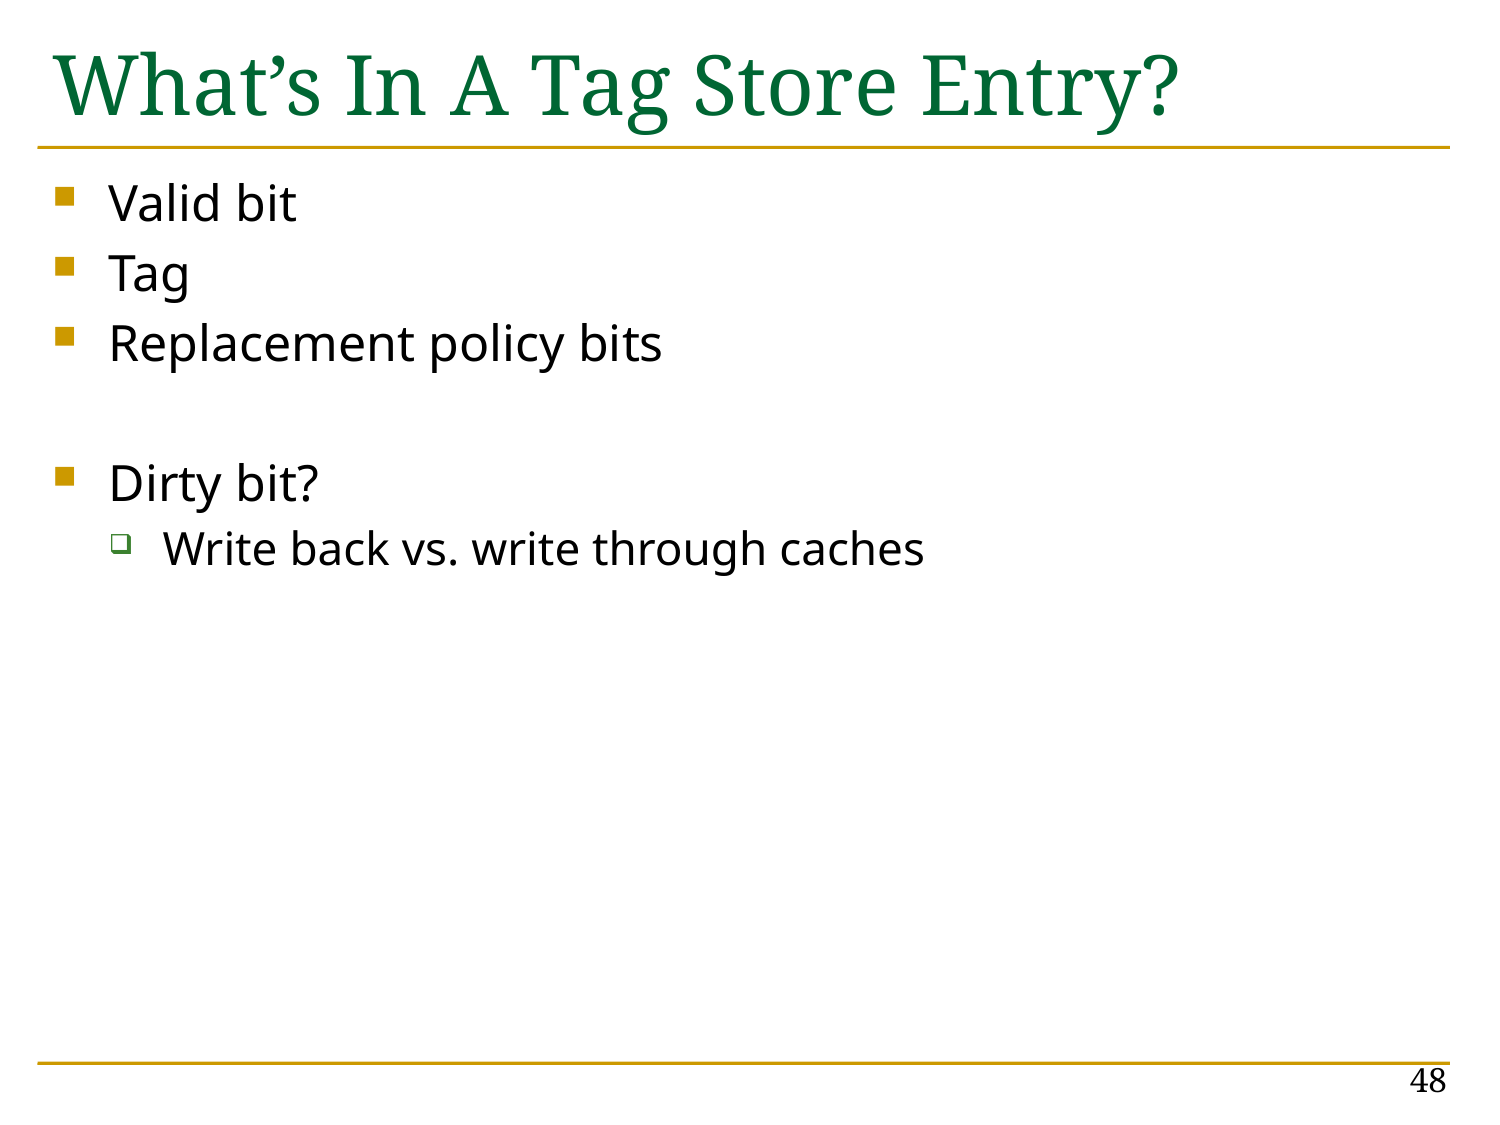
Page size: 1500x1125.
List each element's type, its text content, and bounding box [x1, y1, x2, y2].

title What’s In A Tag Store Entry? [37, 24, 1450, 163]
list Valid bit Tag Replacement policy bits Dirty bit? Write back vs. write through caches [37, 163, 1450, 1016]
slide_number 48 [1111, 1036, 1462, 1112]
